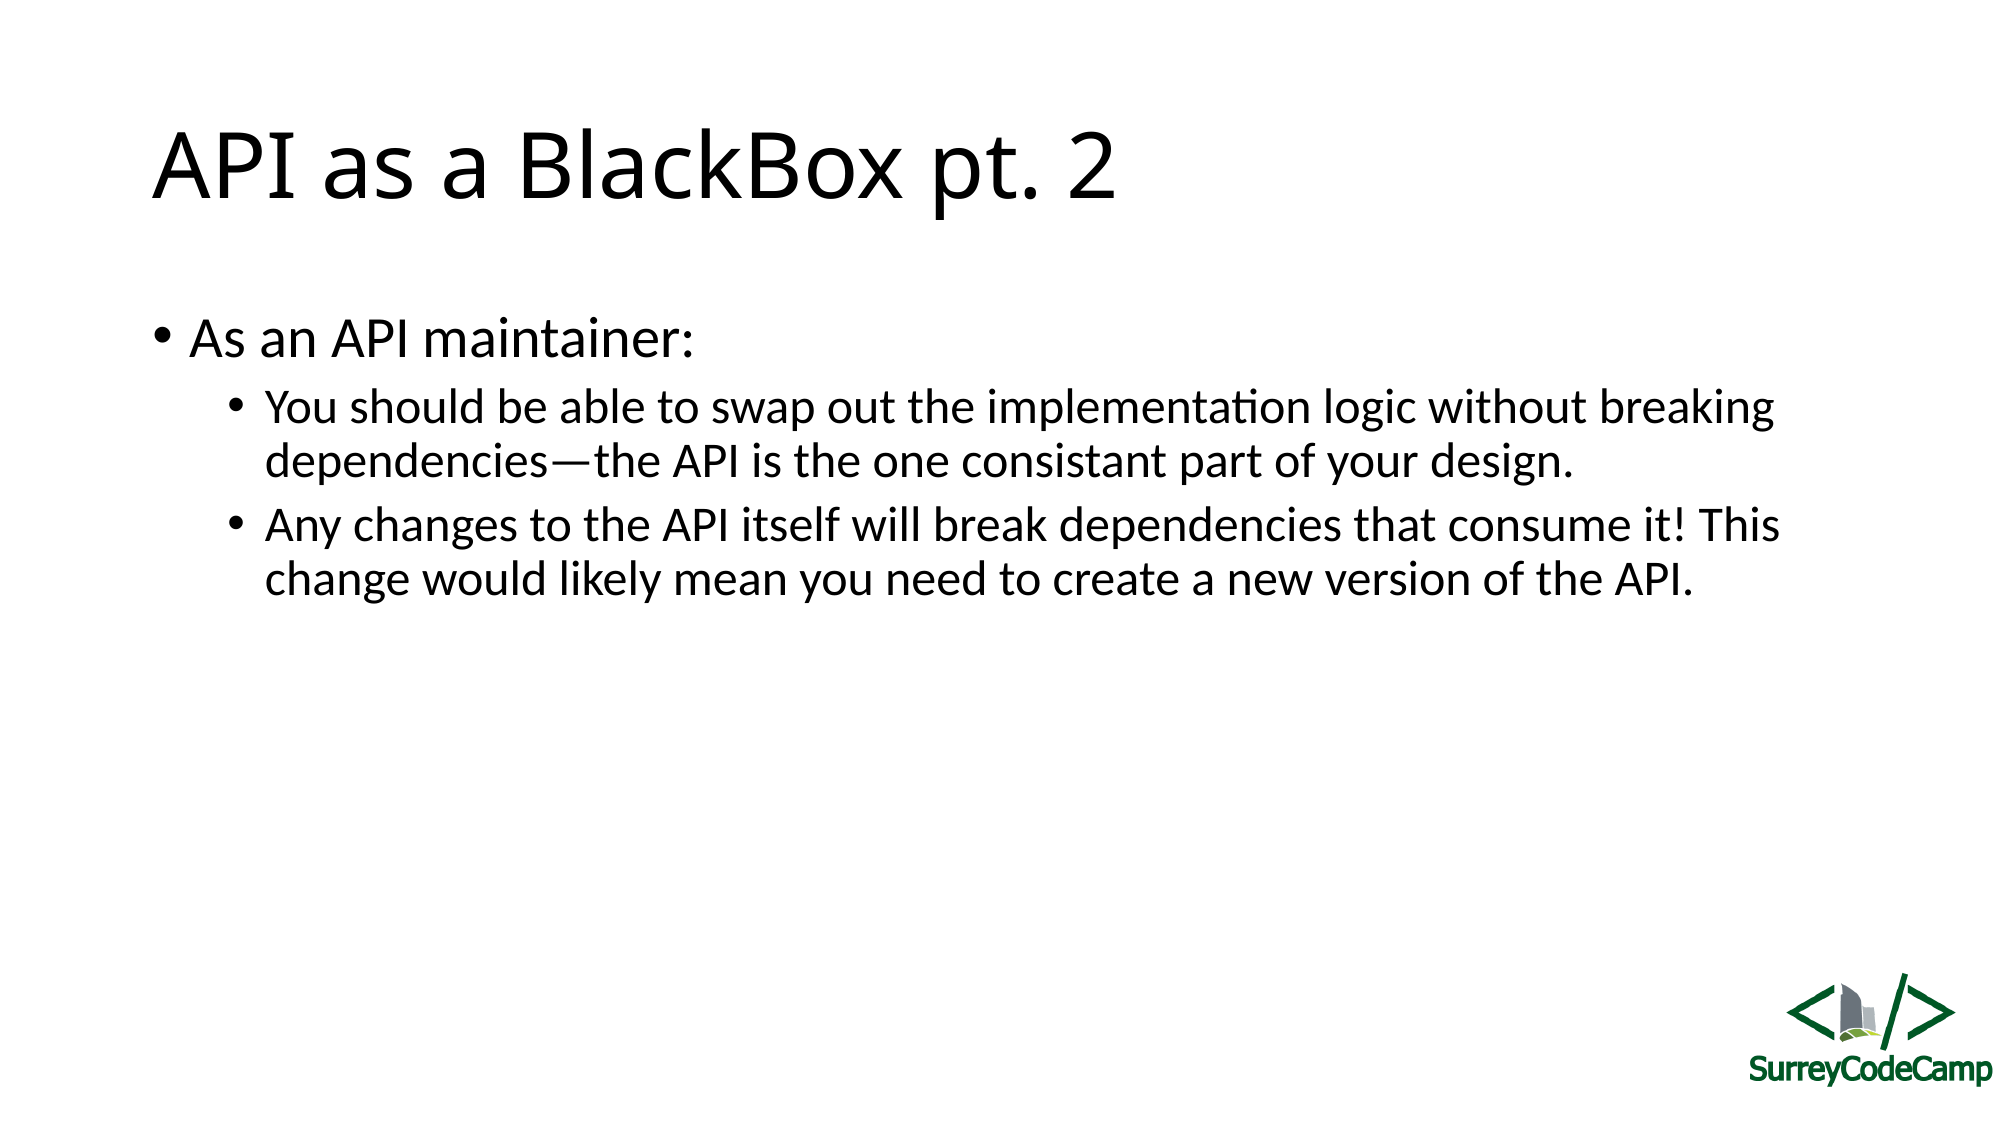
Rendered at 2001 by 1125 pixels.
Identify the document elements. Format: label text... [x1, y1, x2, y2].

title API as a BlackBox pt. 2 [137, 59, 1863, 278]
picture [1749, 972, 1993, 1087]
list As an API maintainer: You should be able to swap out the implementation logic without breaking dependencies—the API is the one consistant part of your design. Any changes to the API itself will break dependencies that consume it! This change would likely mean you need to create a new version of the API. [137, 299, 1863, 1014]
